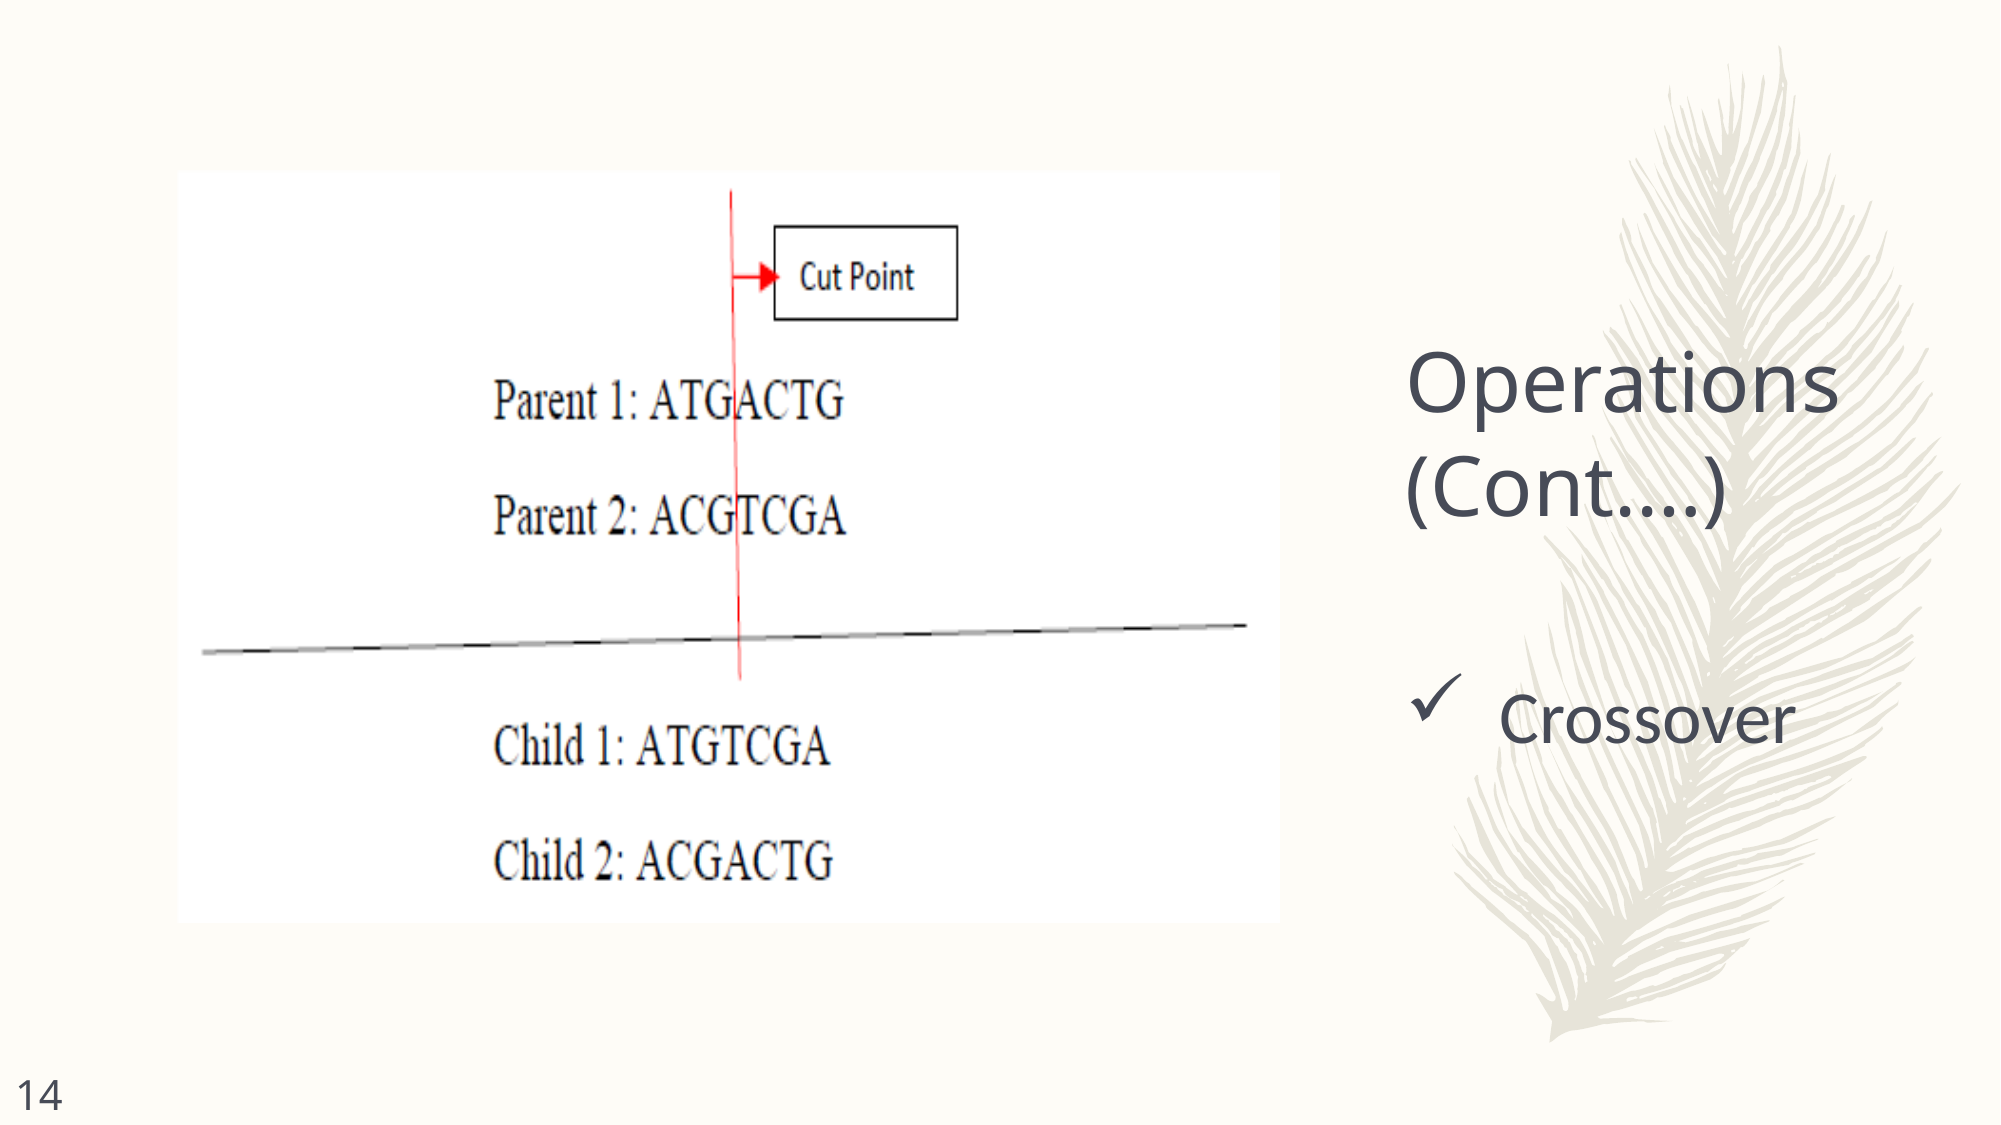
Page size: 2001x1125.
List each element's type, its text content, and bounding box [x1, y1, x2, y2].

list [177, 170, 1280, 923]
list Crossover [1390, 651, 1920, 1046]
text_box 14 [0, 1061, 91, 1125]
title Operations (Cont.…) [1390, 306, 1920, 541]
